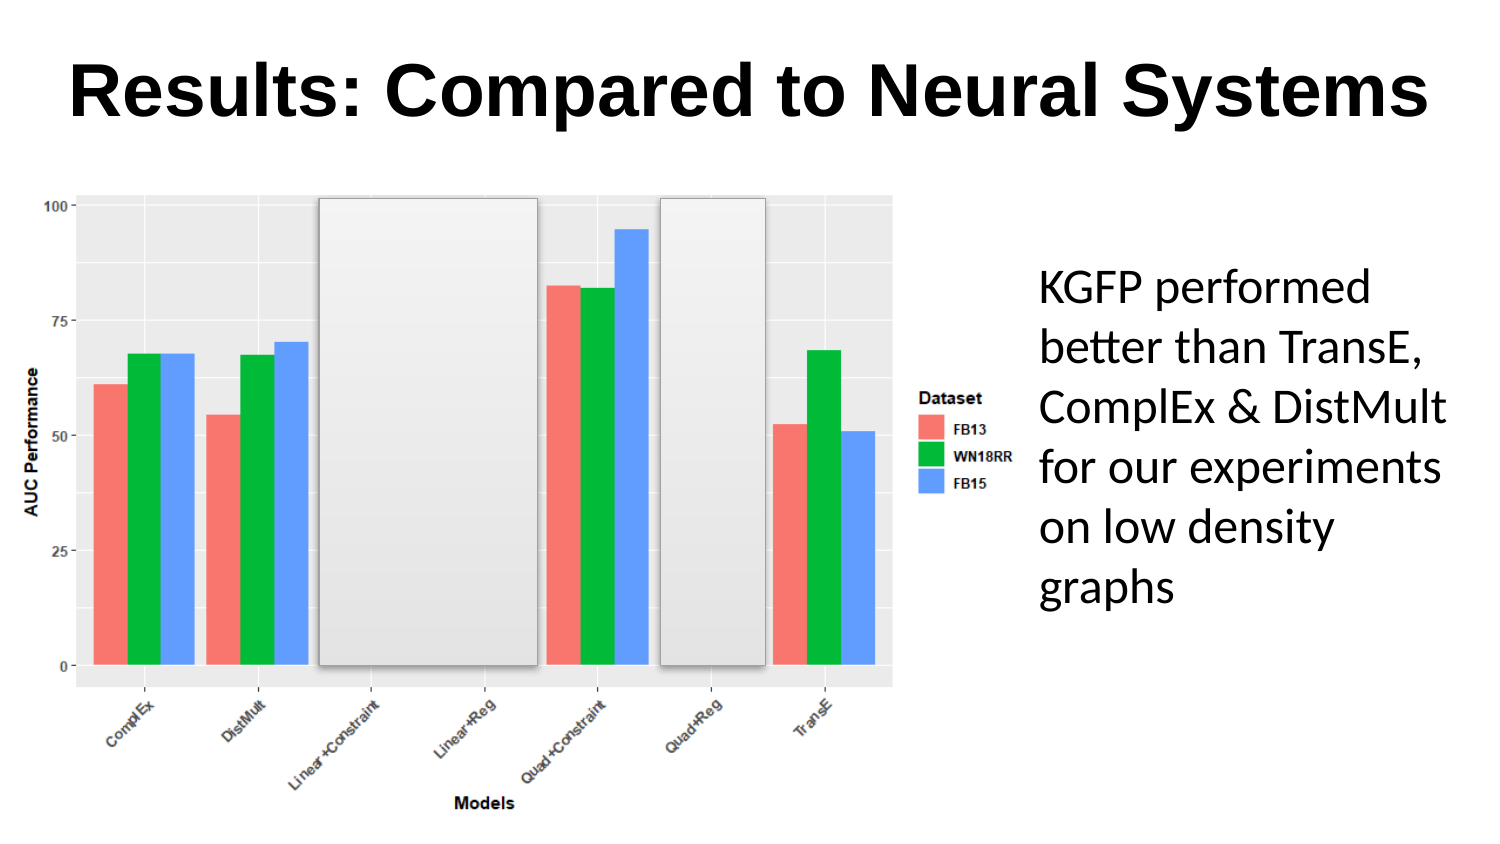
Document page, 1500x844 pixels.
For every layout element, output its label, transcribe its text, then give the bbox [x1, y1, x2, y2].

text_box KGFP performed better than TransE, ComplEx & DistMult for our experiments on low density graphs [1034, 246, 1486, 621]
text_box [14, 187, 1030, 821]
title Results: Compared to Neural Systems [0, 10, 1500, 175]
